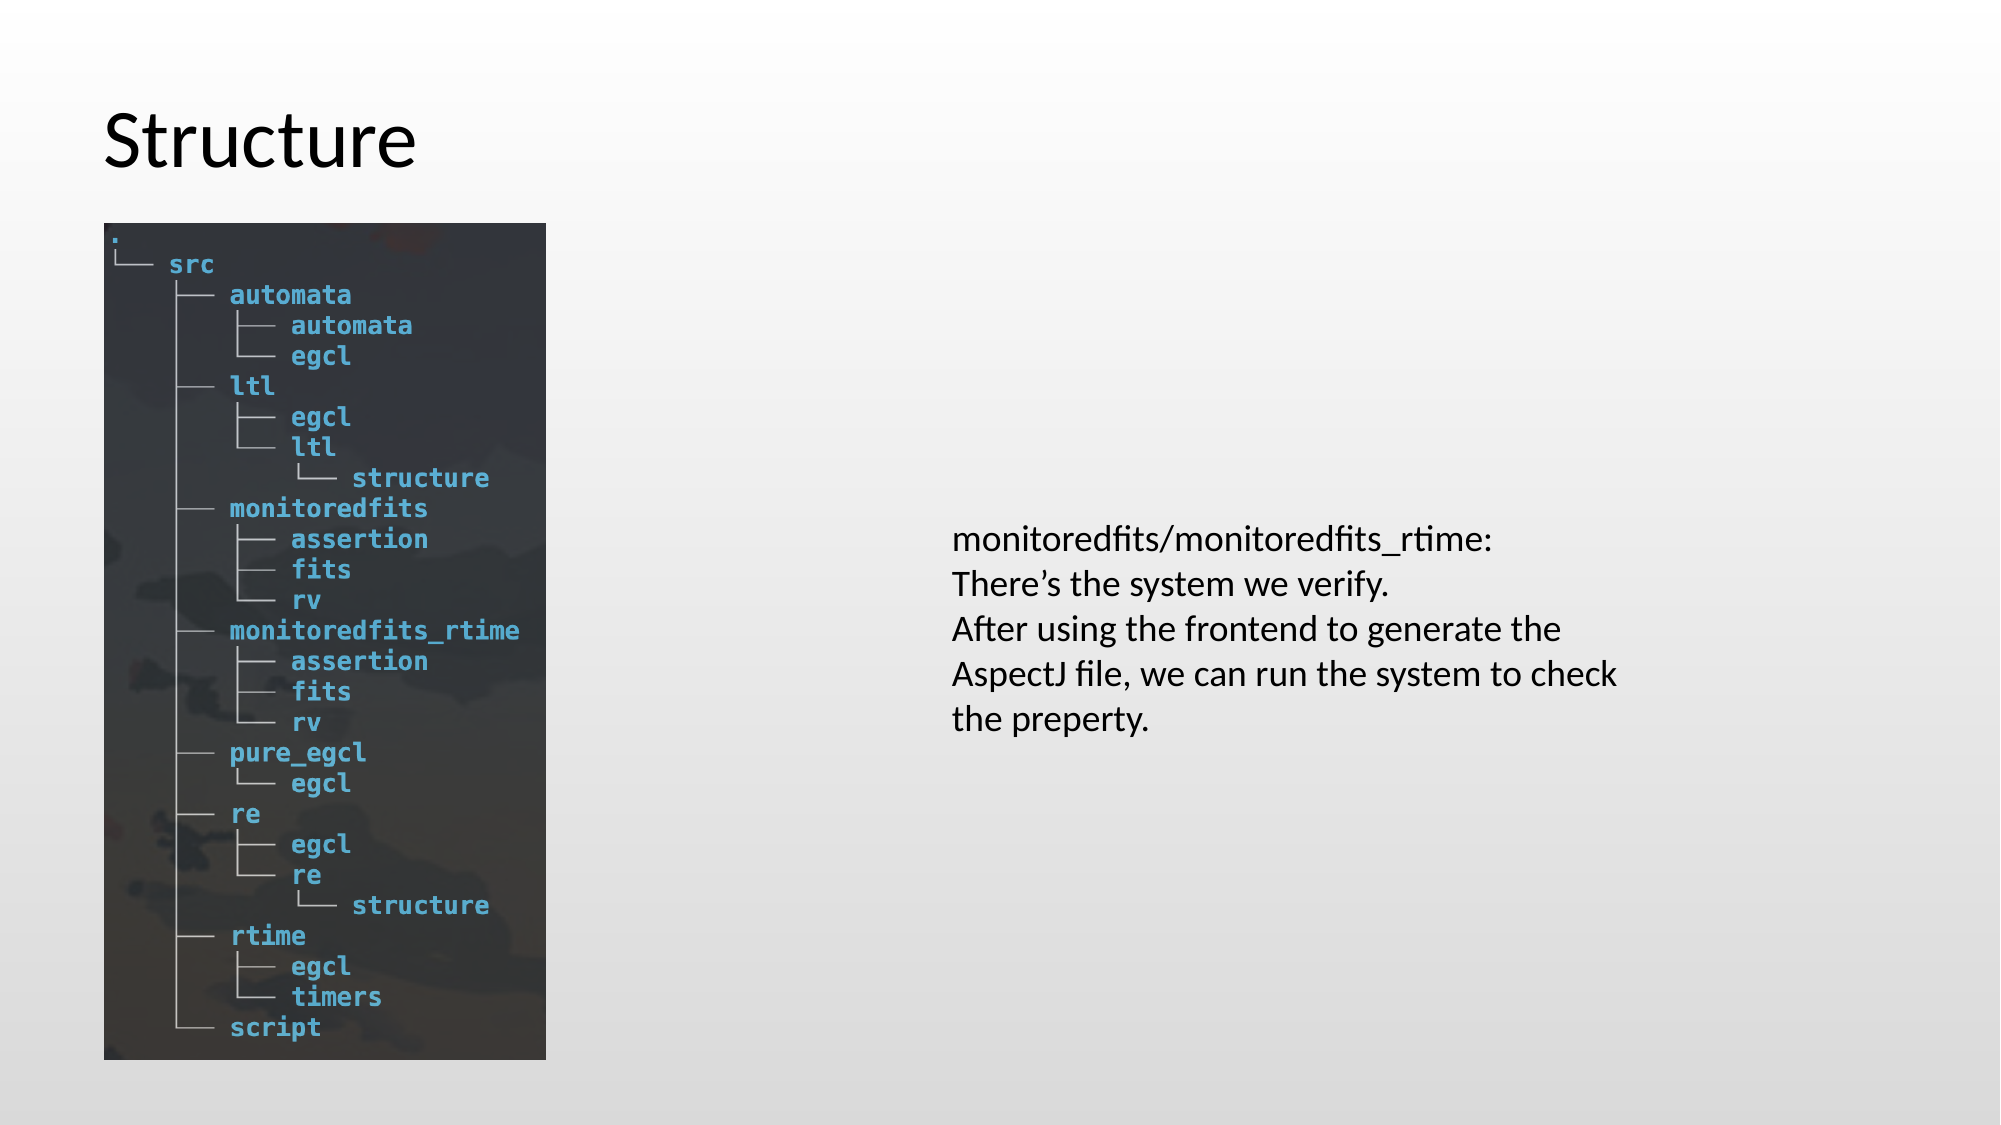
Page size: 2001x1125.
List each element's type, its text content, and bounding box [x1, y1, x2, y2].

picture [104, 223, 546, 1060]
text_box Structure [13, 77, 981, 192]
text_box monitoredfits/monitoredfits_rtime: There’s the system we verify. After using the frontend to generate the AspectJ file, we can run the system to check the preperty. [937, 506, 1662, 747]
